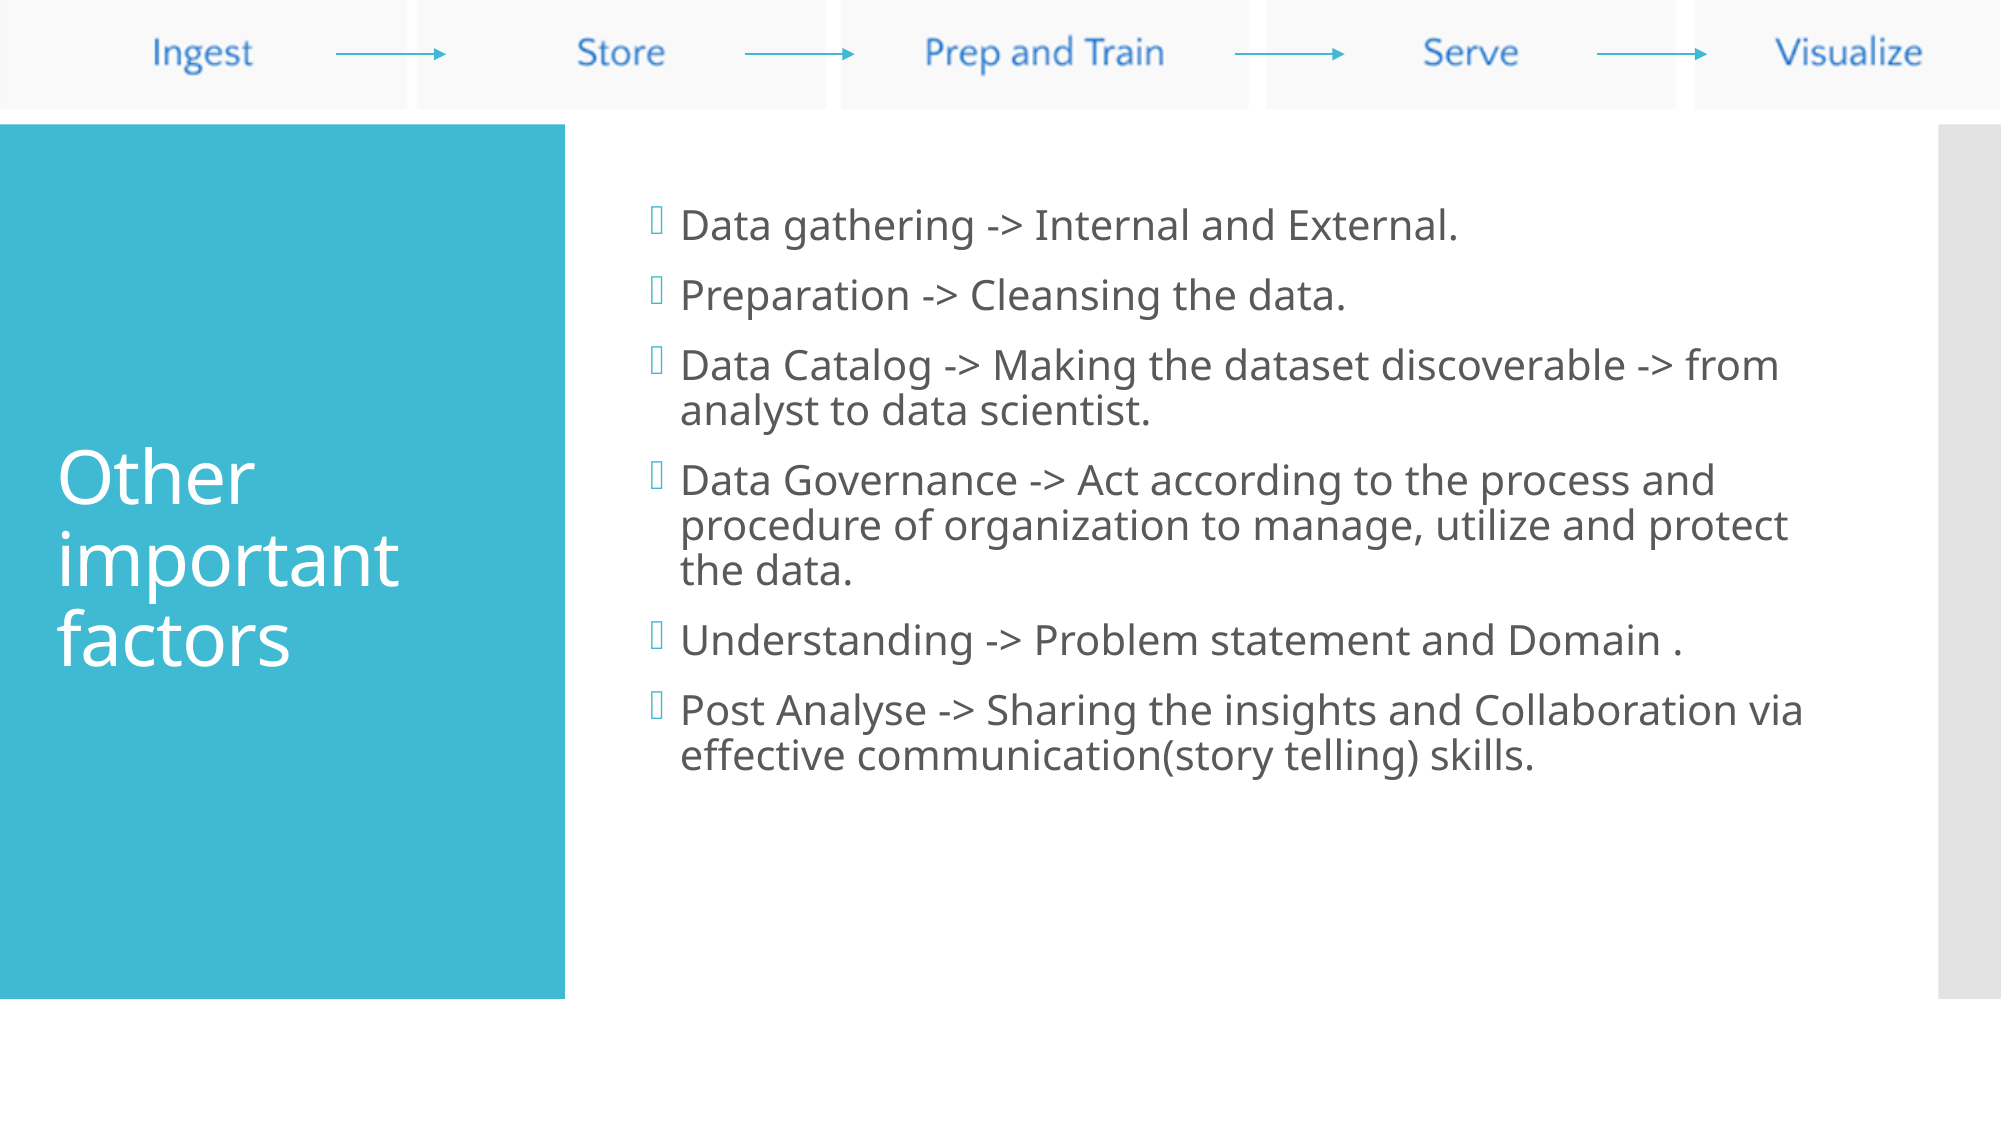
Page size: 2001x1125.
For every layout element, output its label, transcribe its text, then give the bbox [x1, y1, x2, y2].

title Other important factors [41, 184, 525, 940]
list Data gathering -> Internal and External. Preparation -> Cleansing the data. Data Catalog -> Making the dataset discoverable -> from analyst to data scientist. Data Governance -> Act according to the process and procedure of organization to manage, utilize and protect the data. Understanding -> Problem statement and Domain . Post Analyse -> Sharing the insights and Collaboration via effective communication(story telling) skills. [634, 141, 1835, 982]
picture [0, 0, 2000, 109]
